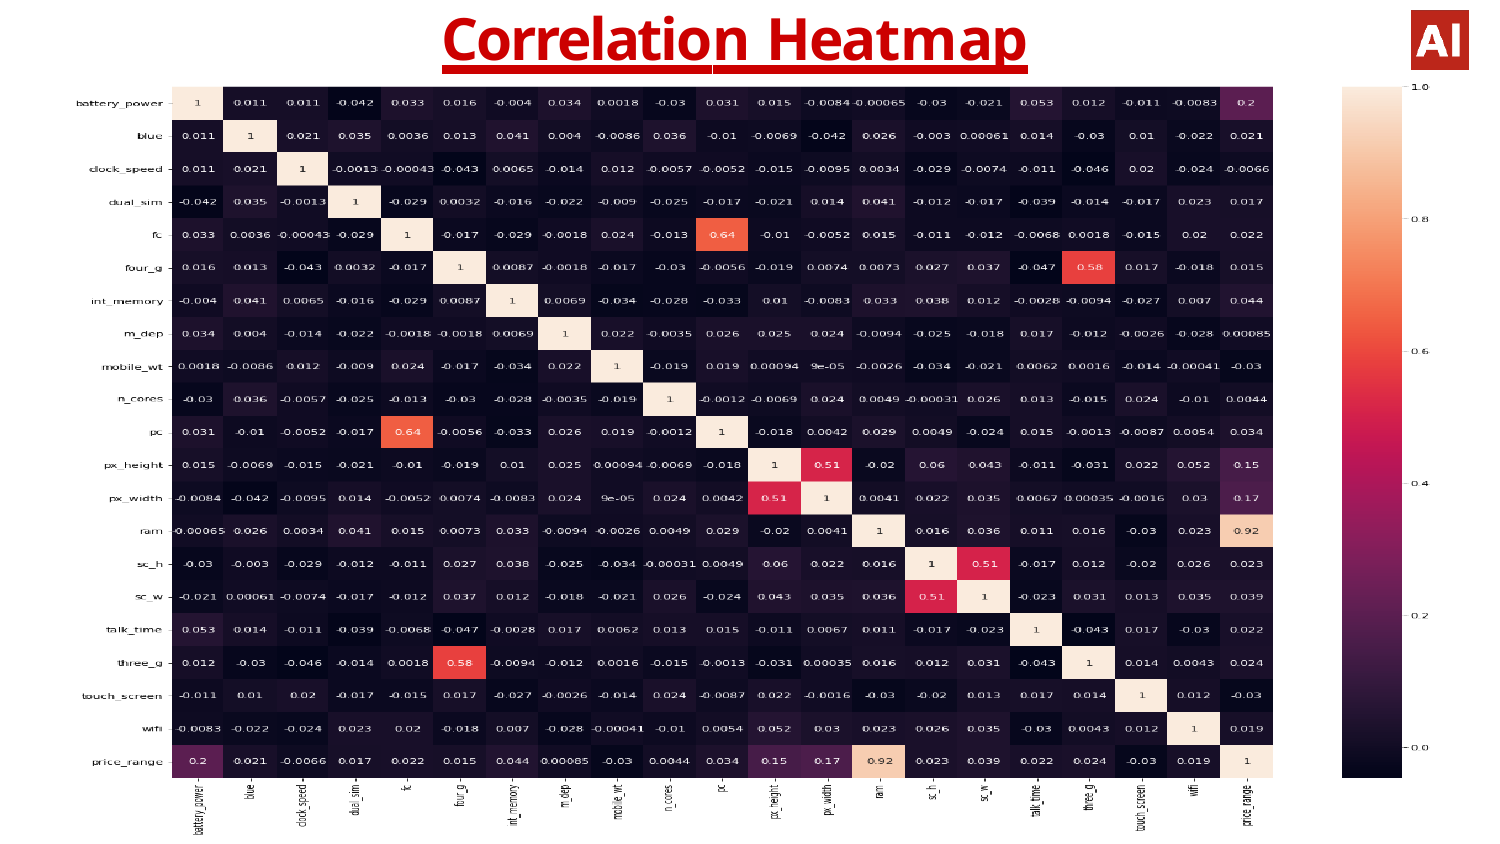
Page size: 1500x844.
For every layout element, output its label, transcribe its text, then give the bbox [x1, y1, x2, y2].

picture [76, 84, 1430, 835]
title Correlation Heatmap [439, 0, 1086, 83]
picture [1411, 10, 1469, 70]
